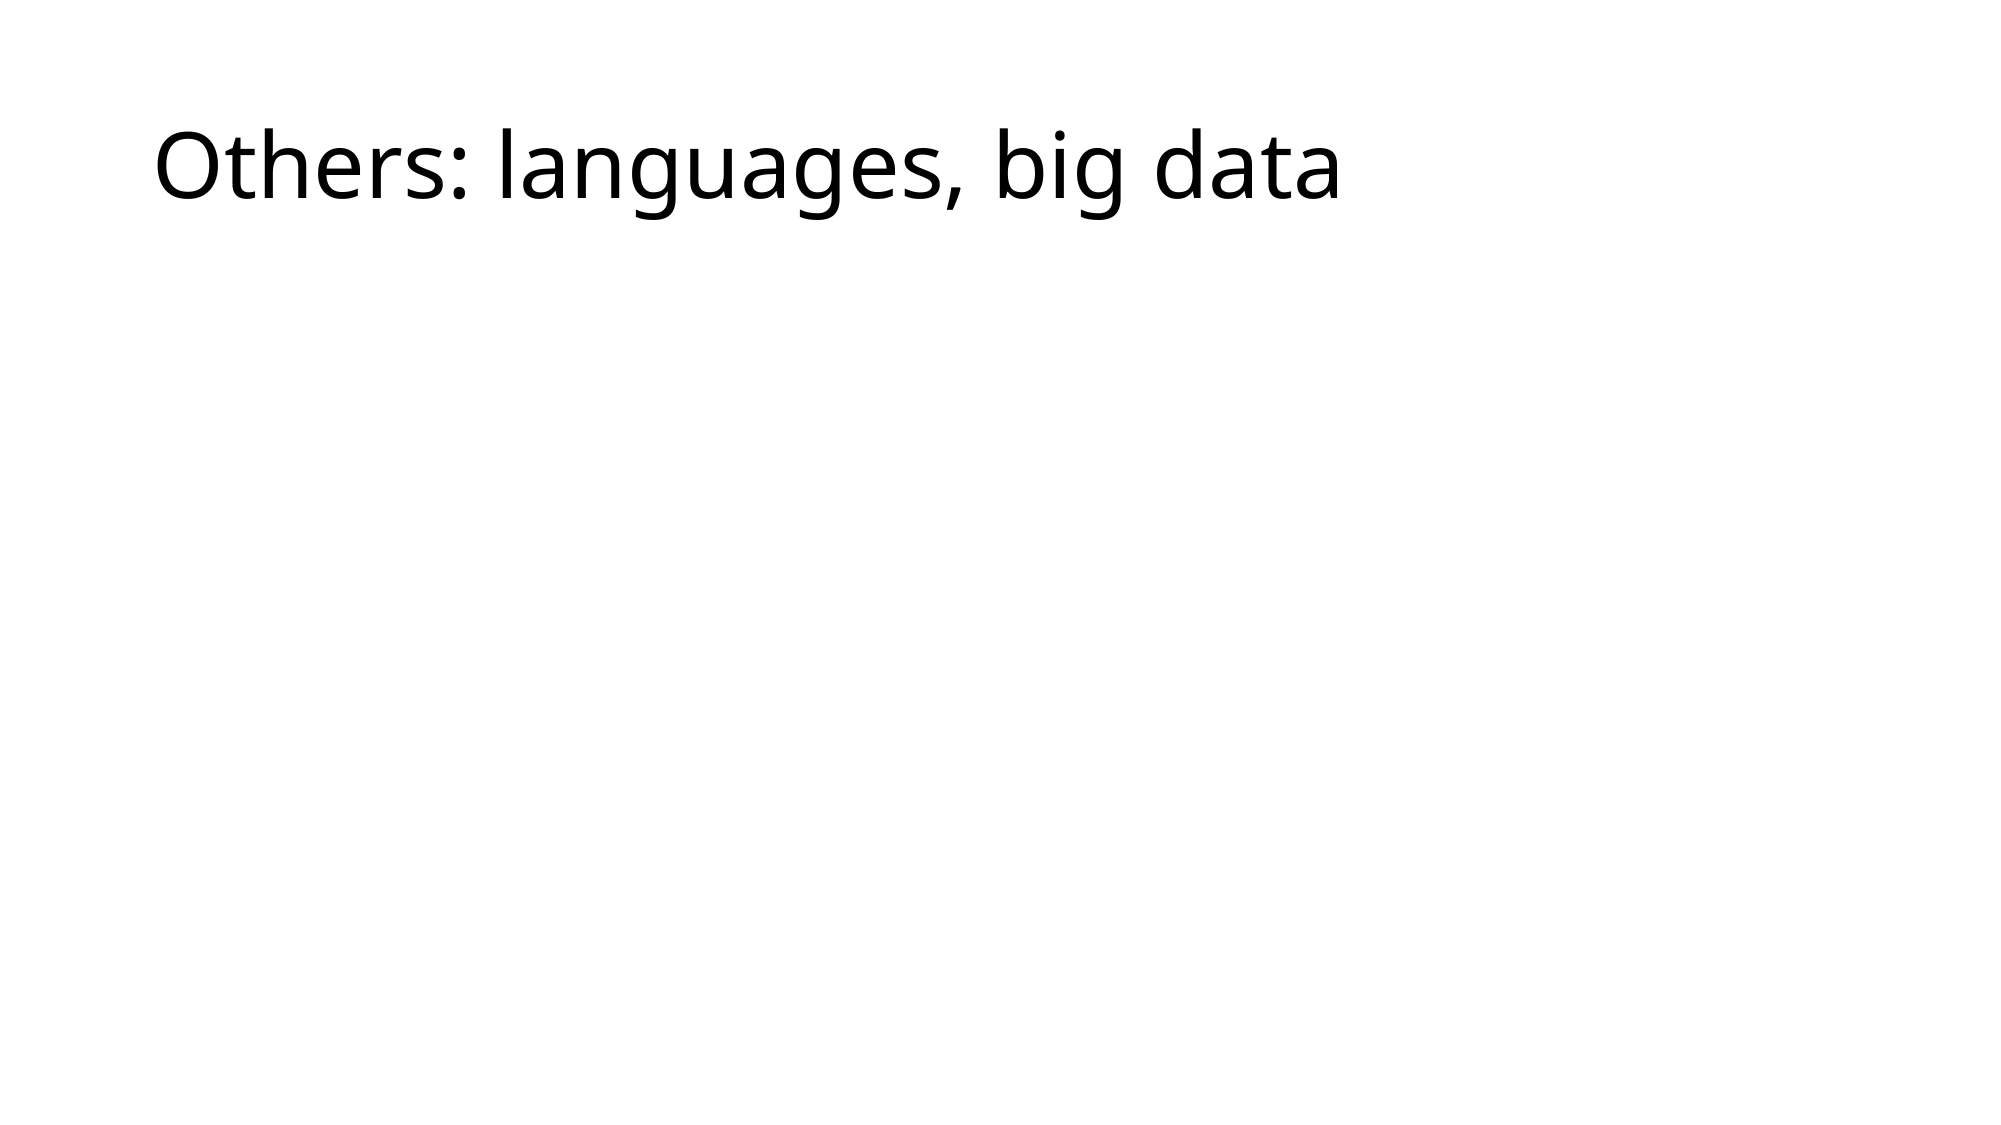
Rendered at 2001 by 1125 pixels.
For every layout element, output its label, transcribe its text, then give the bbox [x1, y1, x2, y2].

title Others: languages, big data [137, 59, 1863, 278]
